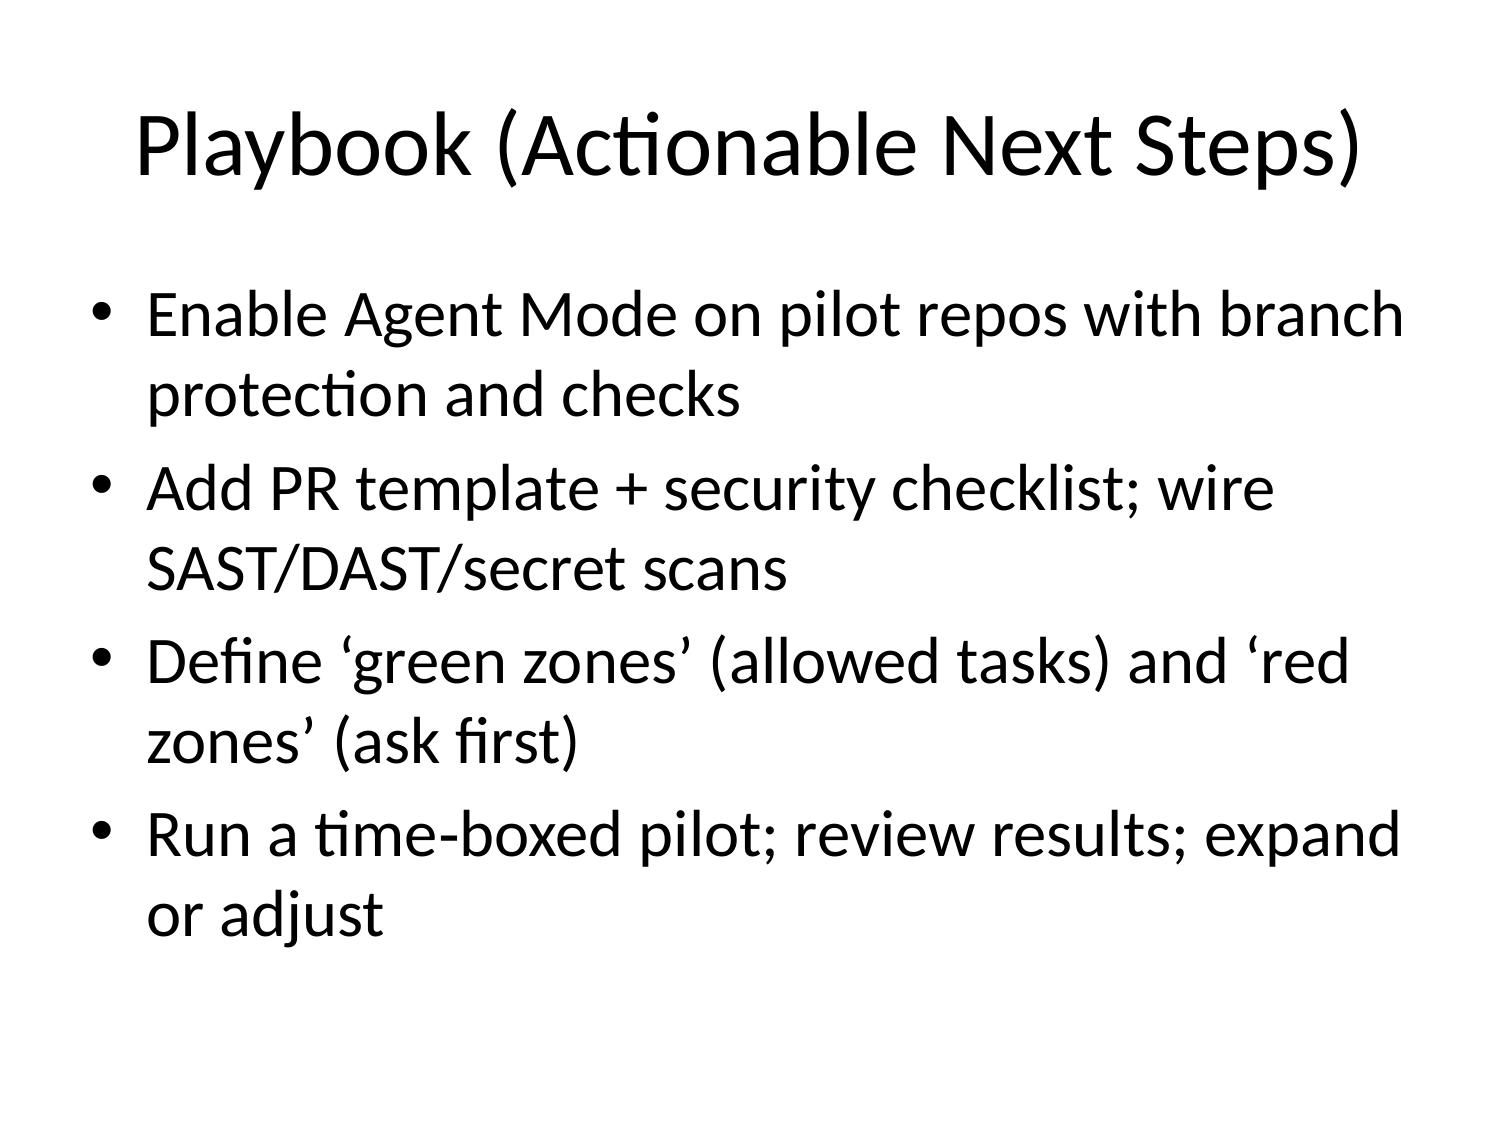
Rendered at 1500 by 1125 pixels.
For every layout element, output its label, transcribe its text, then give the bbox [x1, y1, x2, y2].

list Enable Agent Mode on pilot repos with branch protection and checks Add PR template + security checklist; wire SAST/DAST/secret scans Define ‘green zones’ (allowed tasks) and ‘red zones’ (ask first) Run a time‑boxed pilot; review results; expand or adjust [75, 262, 1425, 1005]
title Playbook (Actionable Next Steps) [75, 45, 1425, 233]
